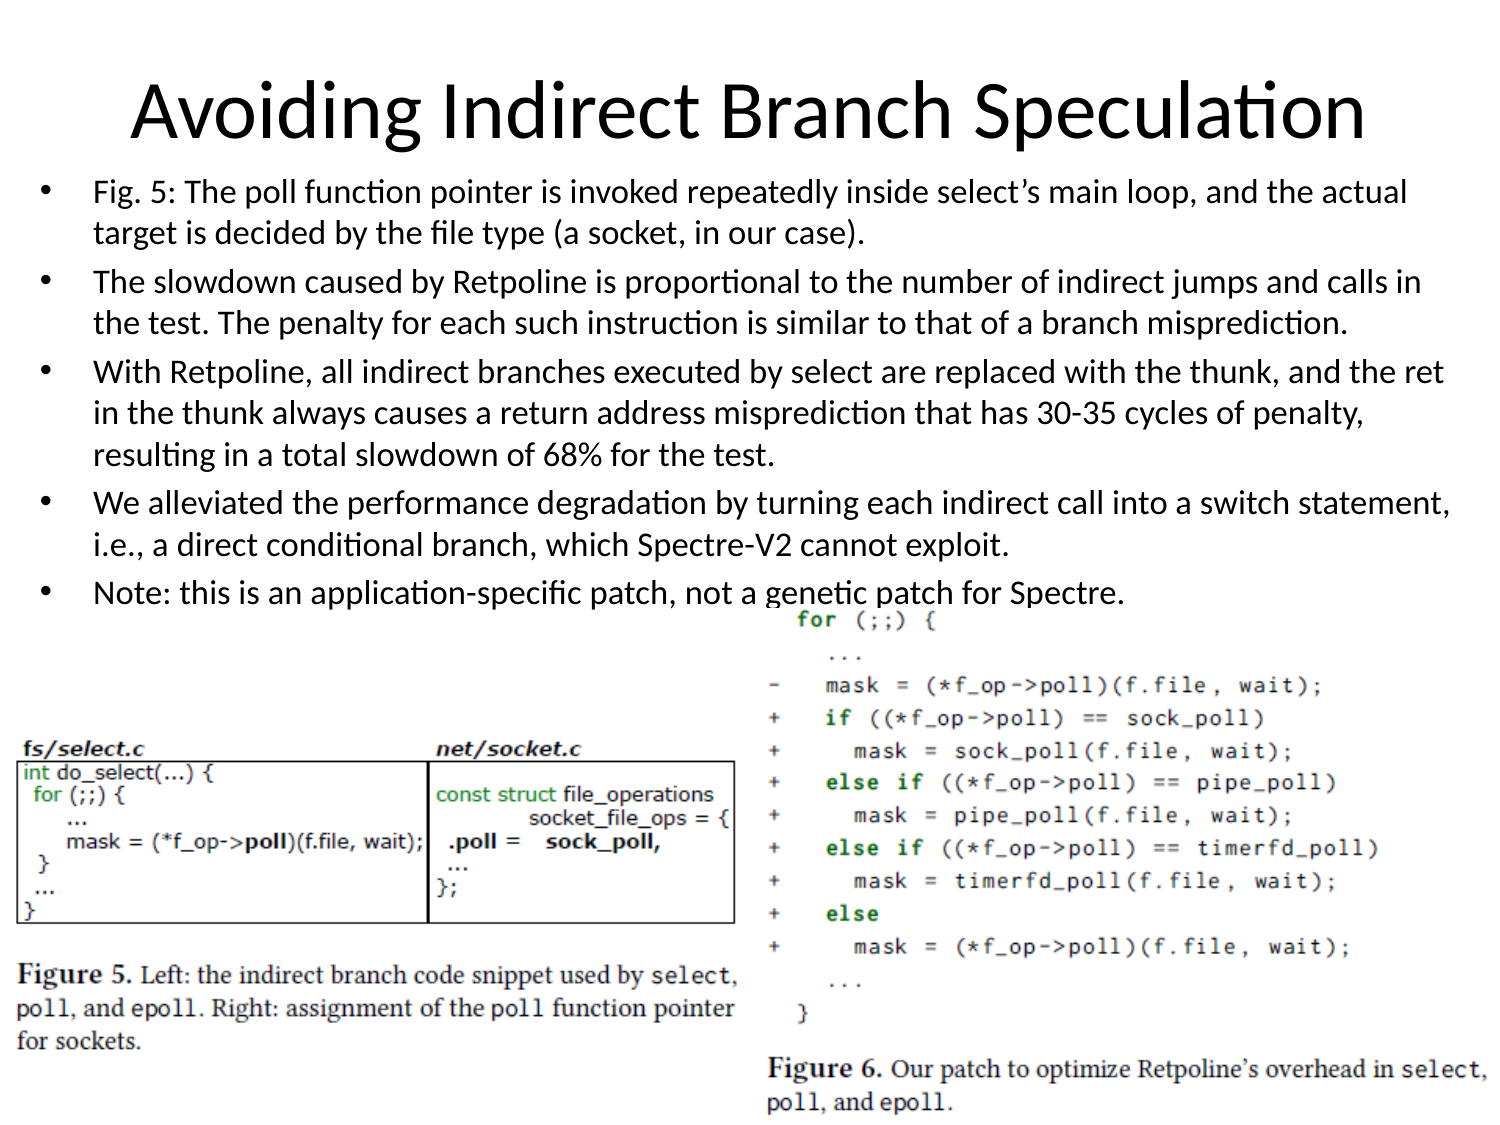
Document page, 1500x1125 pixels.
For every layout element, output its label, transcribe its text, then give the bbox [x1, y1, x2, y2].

picture [12, 739, 740, 1059]
title Avoiding Indirect Branch Speculation [24, 11, 1475, 160]
list Fig. 5: The poll function pointer is invoked repeatedly inside select’s main loop, and the actual target is decided by the file type (a socket, in our case). The slowdown caused by Retpoline is proportional to the number of indirect jumps and calls in the test. The penalty for each such instruction is similar to that of a branch misprediction. With Retpoline, all indirect branches executed by select are replaced with the thunk, and the ret in the thunk always causes a return address misprediction that has 30-35 cycles of penalty, resulting in a total slowdown of 68% for the test. We alleviated the performance degradation by turning each indirect call into a switch statement, i.e., a direct conditional branch, which Spectre-V2 cannot exploit. Note: this is an application-specific patch, not a genetic patch for Spectre. [24, 160, 1475, 634]
picture [767, 608, 1490, 1123]
